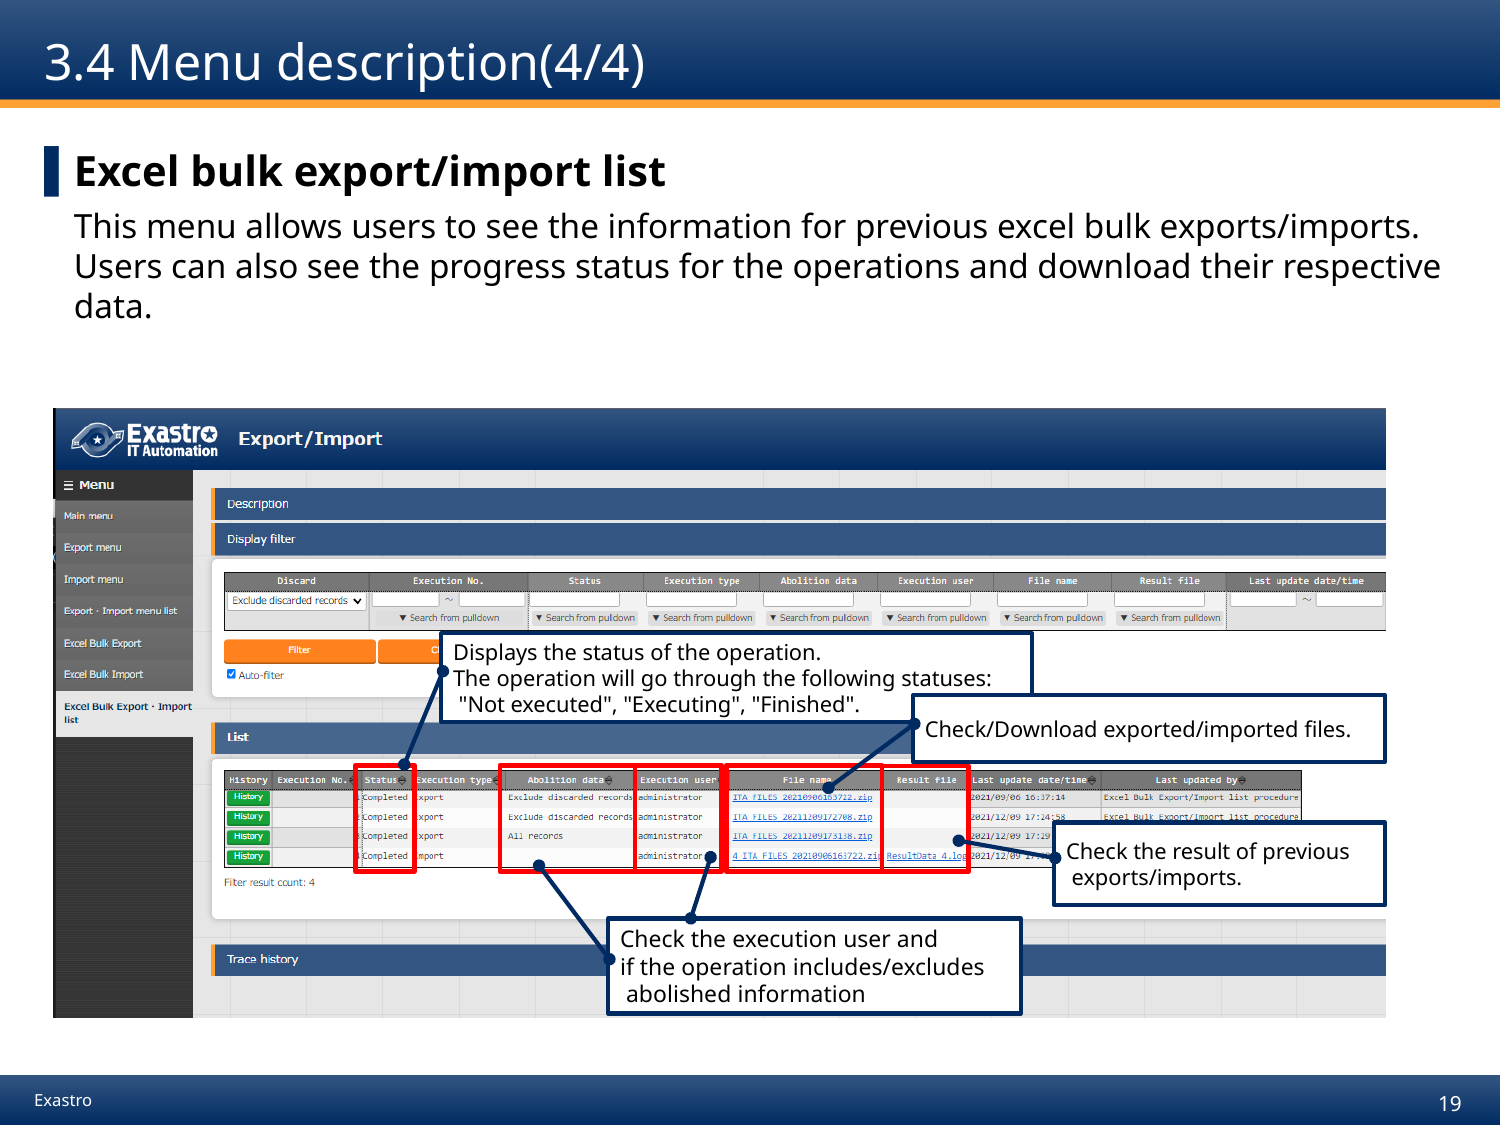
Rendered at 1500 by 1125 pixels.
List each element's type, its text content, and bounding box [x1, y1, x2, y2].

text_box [690, 856, 711, 919]
title 3.4 Menu description(4/4) [29, 18, 1471, 96]
list Excel bulk export/import list This menu allows users to see the information for previous excel bulk exports/imports. Users can also see the progress status for the operations and download their respective data. [29, 137, 1471, 1059]
picture [0, 0, 1500, 1125]
